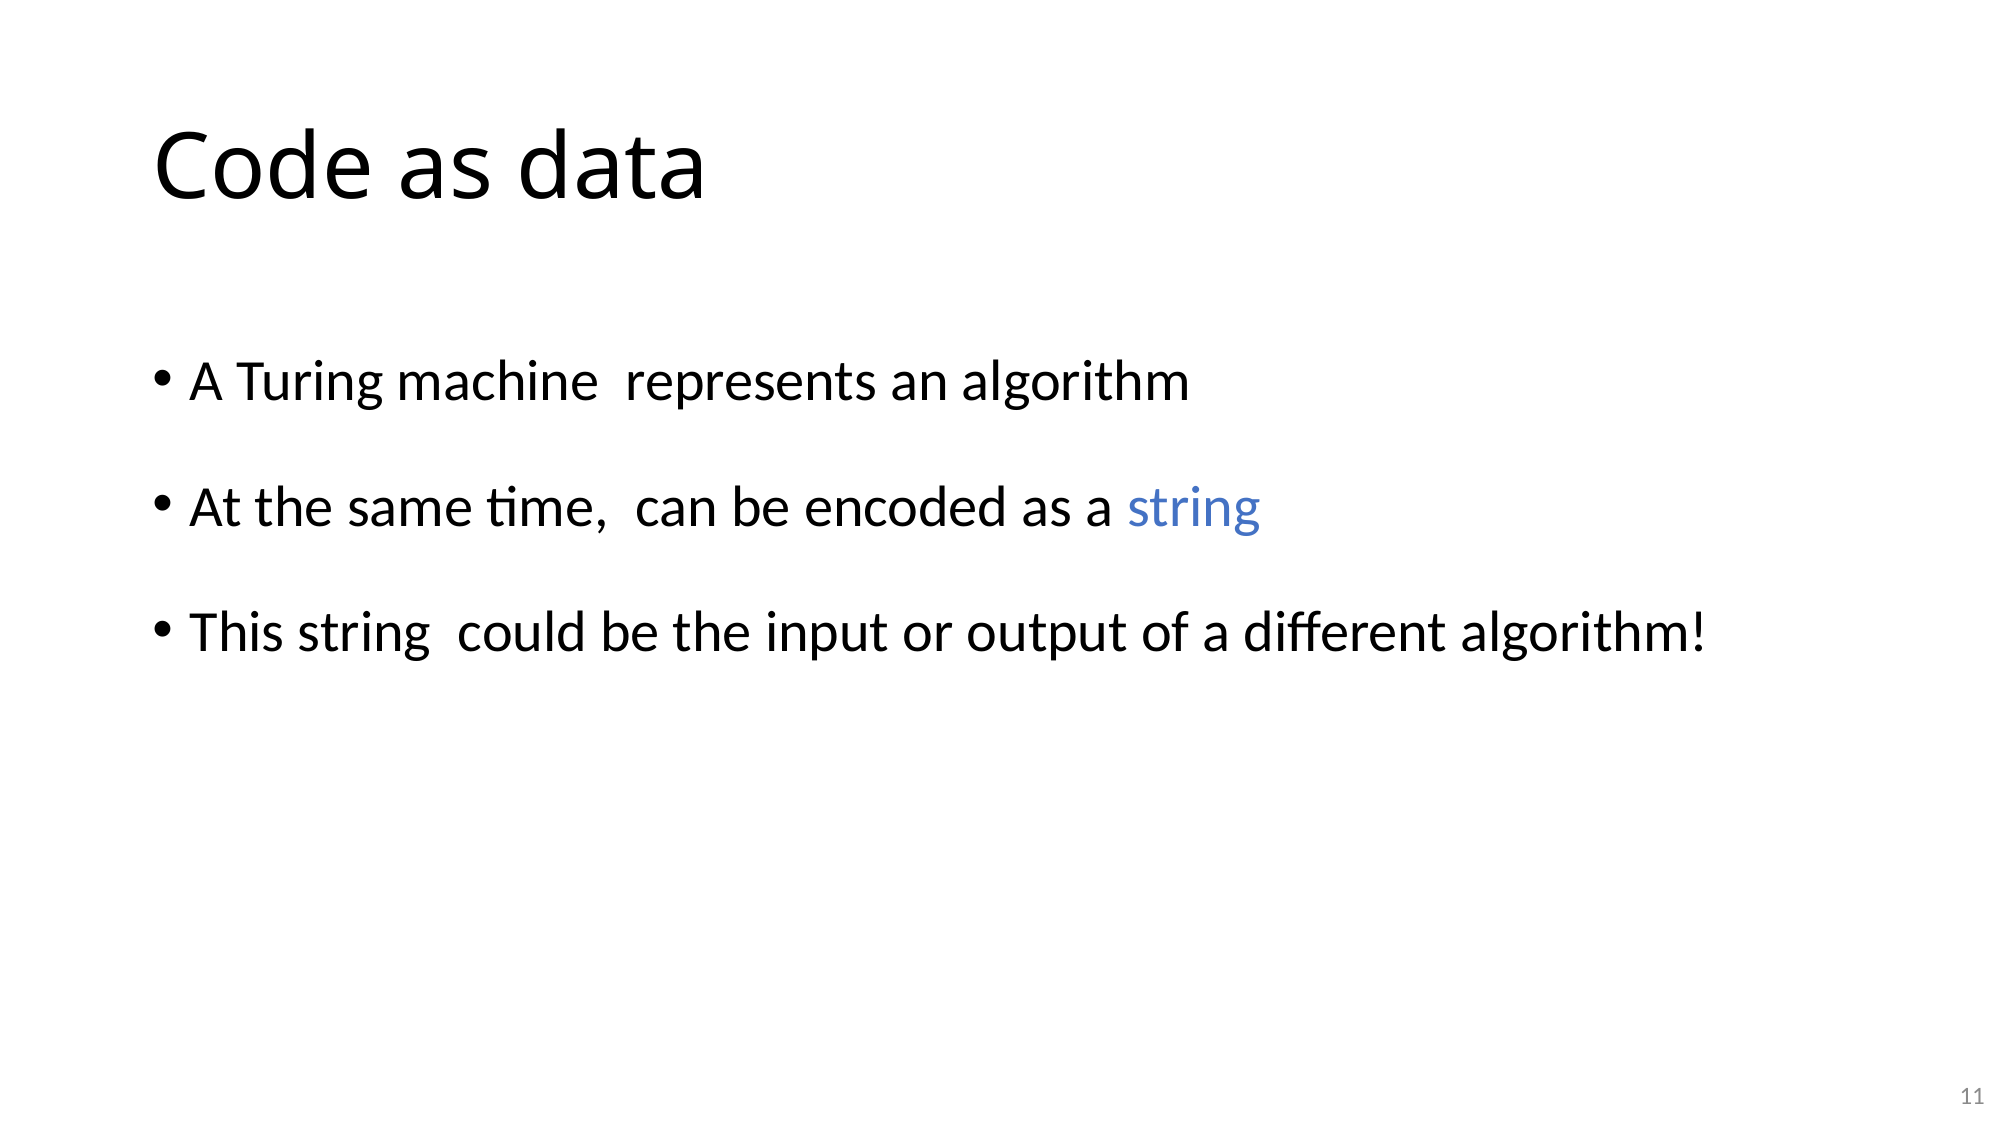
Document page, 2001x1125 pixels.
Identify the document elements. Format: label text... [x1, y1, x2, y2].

title Code as data [137, 59, 1863, 278]
slide_number 11 [1550, 1064, 2000, 1125]
